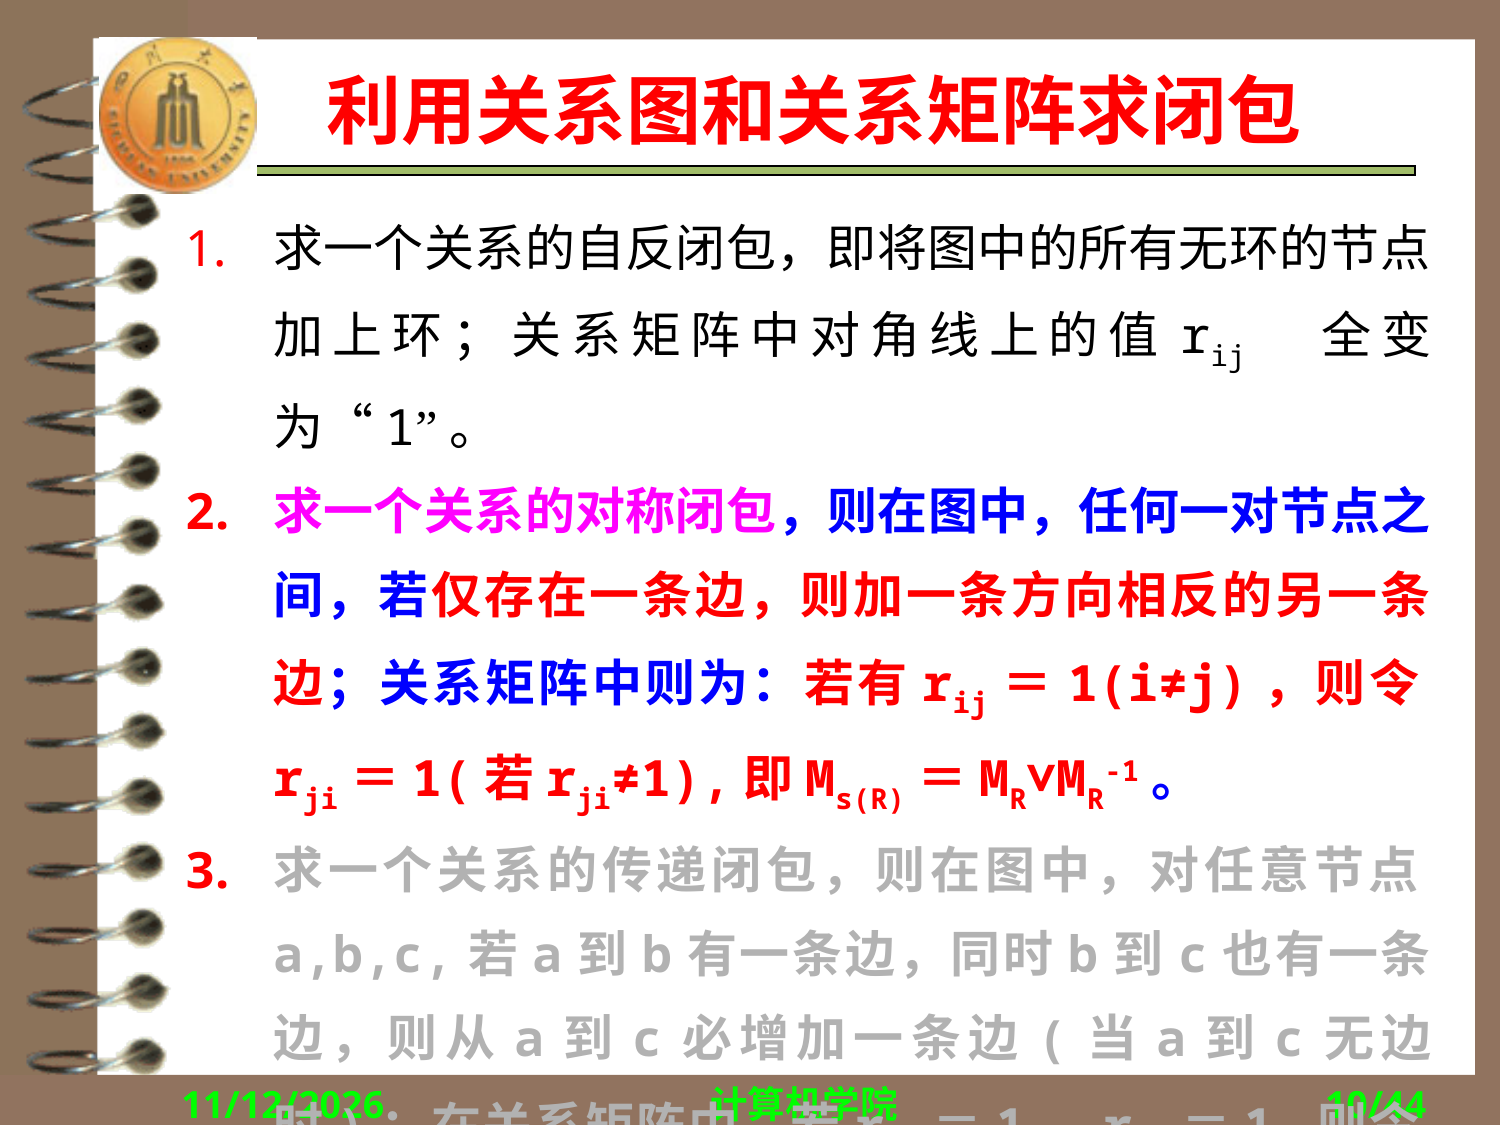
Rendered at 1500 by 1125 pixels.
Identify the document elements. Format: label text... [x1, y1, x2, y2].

footer 计算机学院 [479, 1073, 1128, 1100]
title 利用关系图和关系矩阵求闭包 [212, 50, 1415, 168]
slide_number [166, 1073, 479, 1100]
picture [0, 0, 257, 1075]
text_box 求一个关系的自反闭包，即将图中的所有无环的节点加上环；关系矩阵中对角线上的值rij 全变为“1”。 求一个关系的对称闭包，则在图中，任何一对节点之间，若仅存在一条边，则加一条方向相反的另一条边；关系矩阵中则为：若有rij＝1(i≠j)，则令rji＝1(若rji≠1),即Ms(R)＝MR∨MR-1。 求一个关系的传递闭包，则在图中，对任意节点a,b,c,若a到b有一条边，同时b到c也有一条边，则从a到c必增加一条边(当a到c无边时)；在关系矩阵中，若rij＝1，rjk＝1,则令rik＝1(若 rik≠1)。 [171, 184, 1446, 1047]
slide_number 10/44 [1128, 1073, 1442, 1100]
